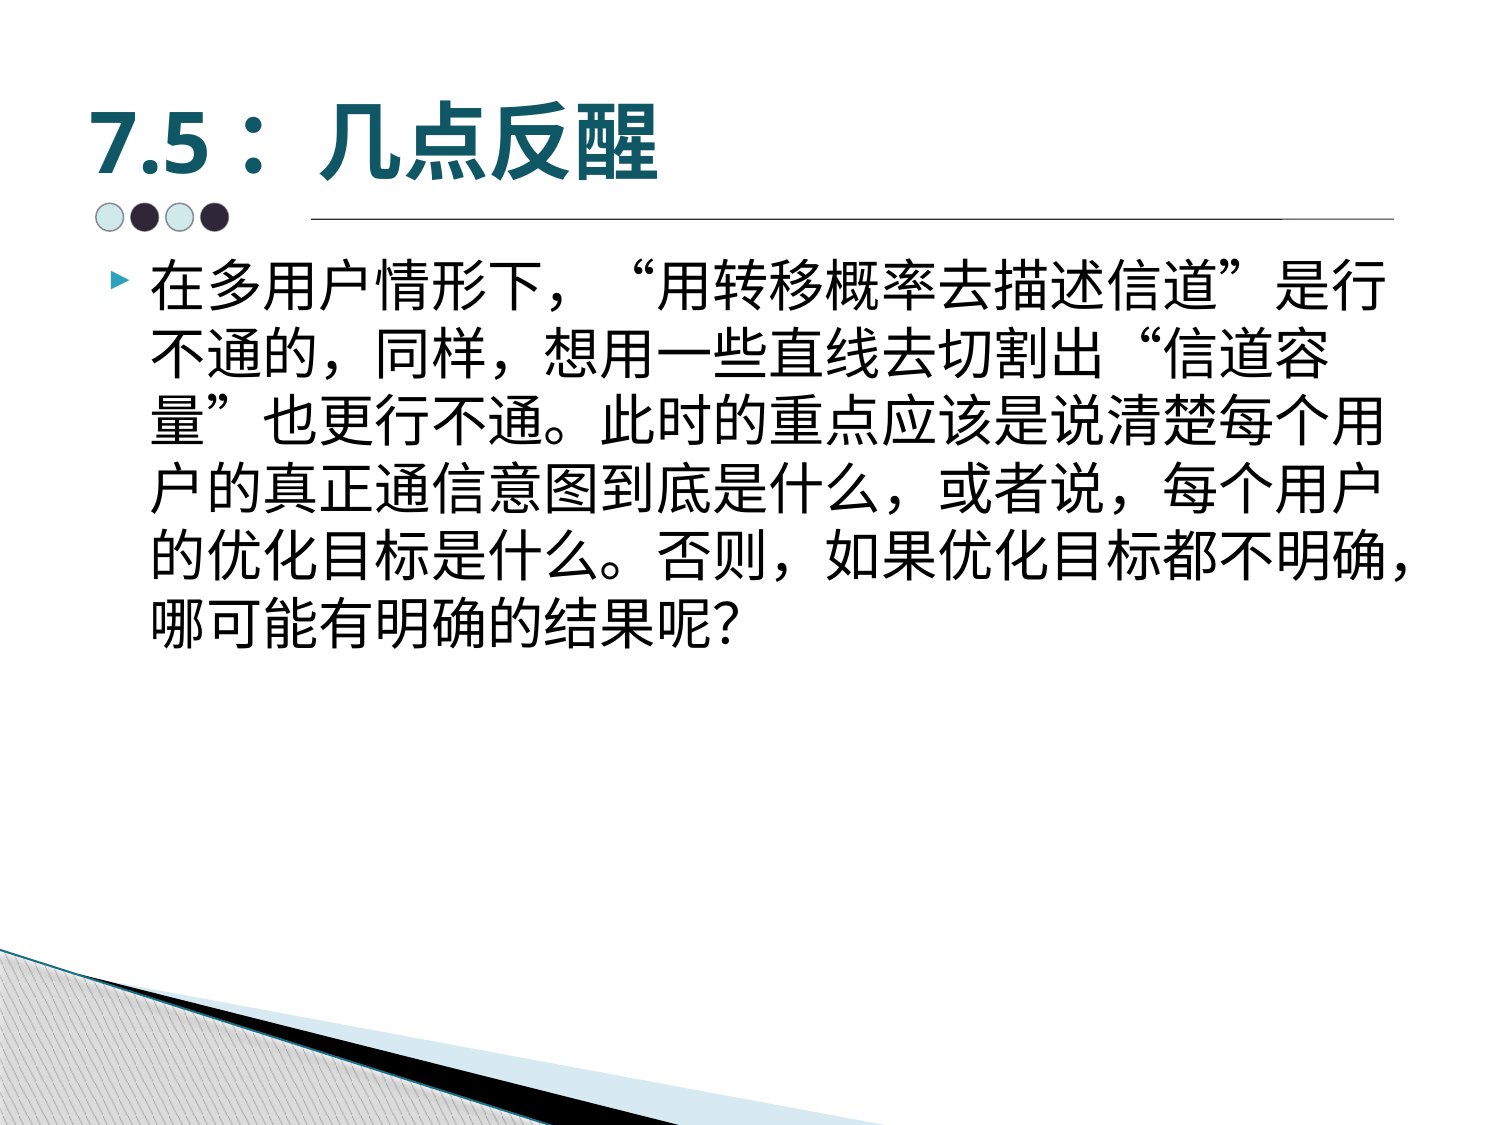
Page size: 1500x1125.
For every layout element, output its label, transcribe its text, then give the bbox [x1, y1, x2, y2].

title 7.5：几点反醒 [75, 45, 1425, 233]
list 在多用户情形下，“用转移概率去描述信道”是行不通的，同样，想用一些直线去切割出“信道容量”也更行不通。此时的重点应该是说清楚每个用户的真正通信意图到底是什么，或者说，每个用户的优化目标是什么。否则，如果优化目标都不明确，哪可能有明确的结果呢？ [75, 243, 1425, 986]
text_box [95, 203, 229, 232]
